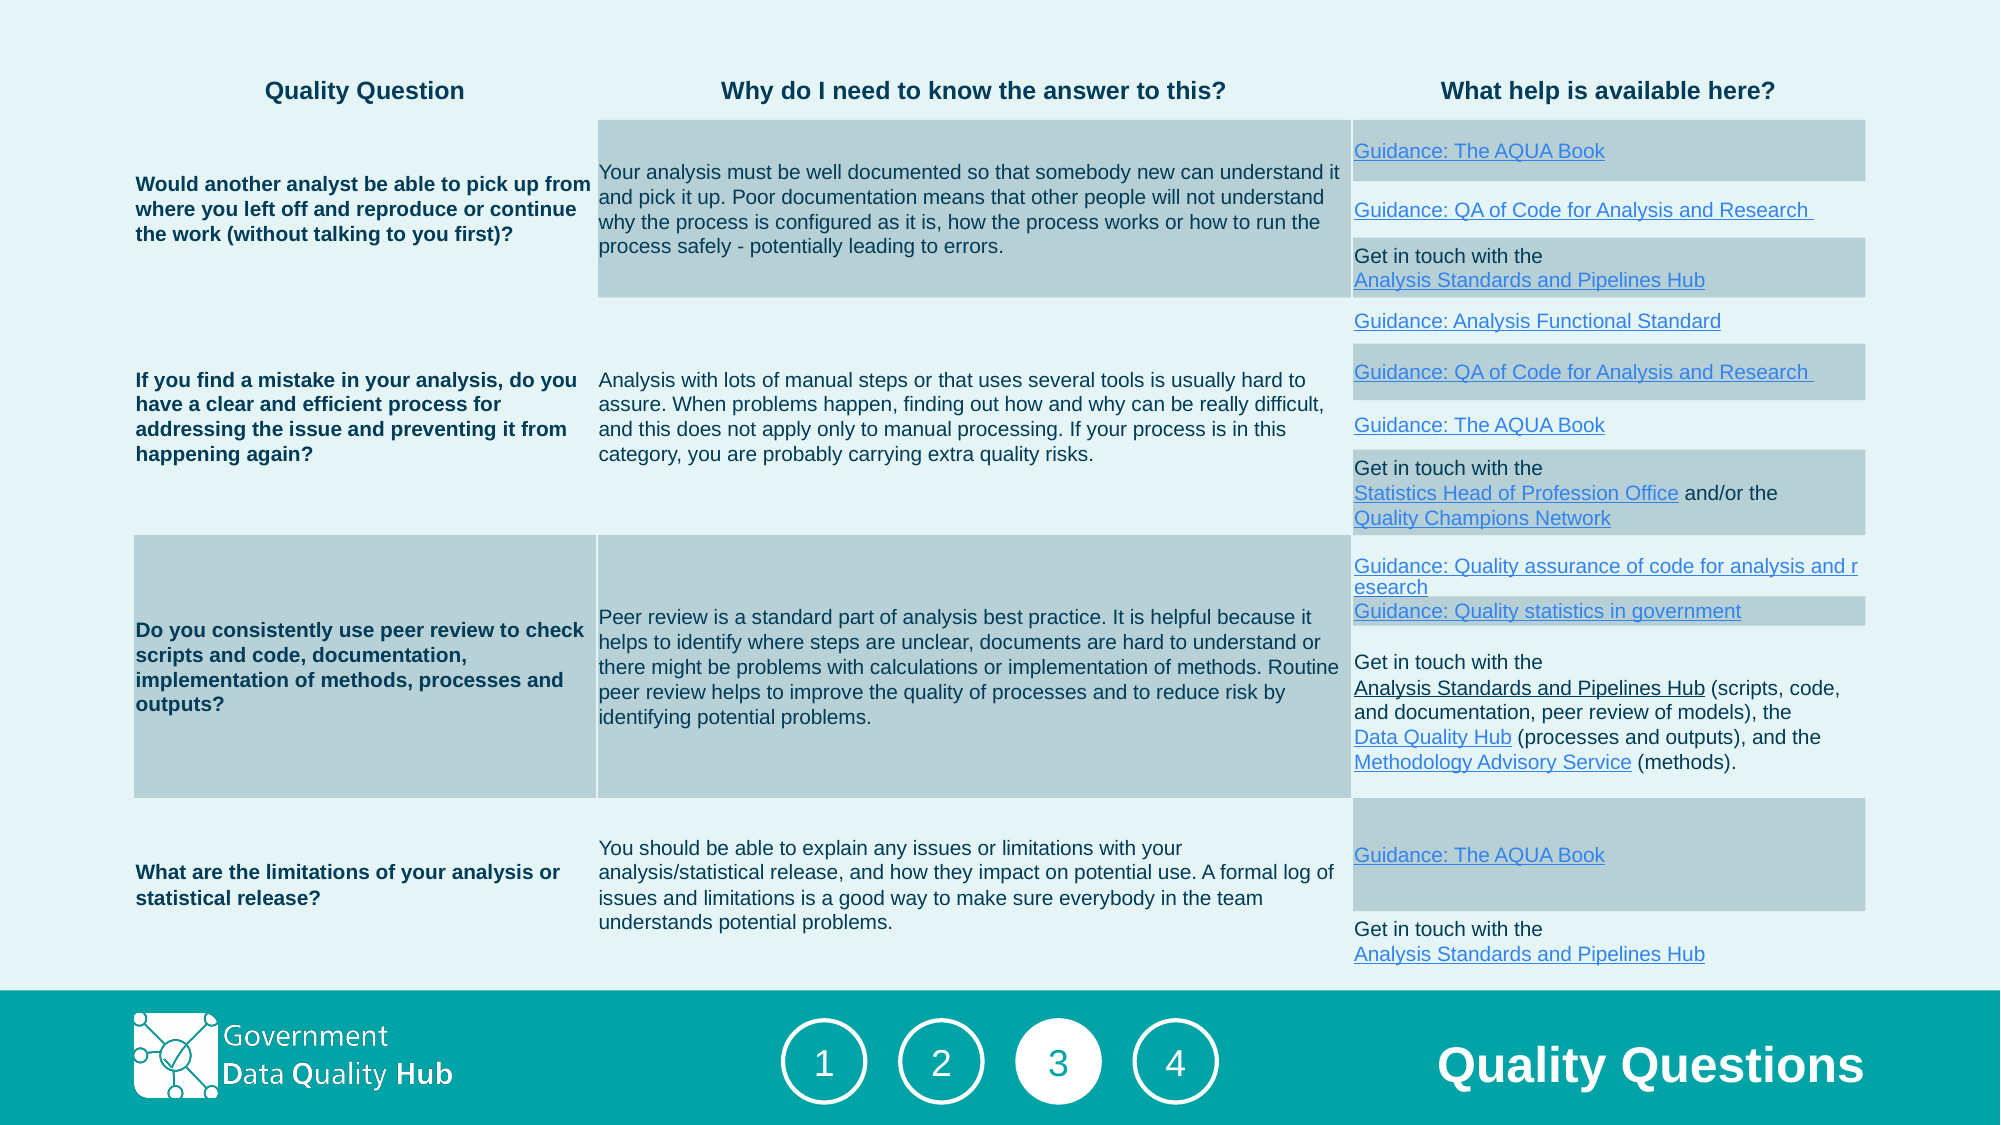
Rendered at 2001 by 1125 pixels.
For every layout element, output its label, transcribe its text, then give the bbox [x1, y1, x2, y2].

table_header What help is available here? [1353, 59, 1865, 120]
table_cell Guidance: QA of Code for Analysis and Research [1353, 344, 1865, 400]
table_cell Guidance: Quality statistics in government [1353, 596, 1865, 626]
table_cell Get in touch with the Analysis Standards and Pipelines Hub [1353, 238, 1865, 297]
table_cell If you find a mistake in your analysis, do you have a clear and efficient process for addressing the issue and preventing it from happening again? [134, 297, 596, 535]
table_cell Would another analyst be able to pick up from where you left off and reproduce or continue the work (without talking to you first)? [134, 120, 596, 297]
table_cell Get in touch with the Statistics Head of Profession Office and/or the Quality Champions Network [1353, 450, 1865, 535]
text_box 1 [781, 1019, 867, 1104]
table_header Quality Question [134, 59, 596, 120]
table_cell You should be able to explain any issues or limitations with your analysis/statistical release, and how they impact on potential use. A formal log of issues and limitations is a good way to make sure everybody in the team understands potential problems. [598, 798, 1351, 971]
table_cell Peer review is a standard part of analysis best practice. It is helpful because it helps to identify where steps are unclear, documents are hard to understand or there might be problems with calculations or implementation of methods. Routine peer review helps to improve the quality of processes and to reduce risk by identifying potential problems. [598, 535, 1351, 798]
text_box 3 [1016, 1019, 1101, 1104]
table_cell Guidance: Quality assurance of code for analysis and research [1353, 535, 1865, 596]
table_cell Guidance: Analysis Functional Standard [1353, 297, 1865, 344]
text_box 2 [899, 1019, 984, 1104]
footer Quality Questions [1235, 1025, 1866, 1086]
table_cell Do you consistently use peer review to check scripts and code, documentation, implementation of methods, processes and outputs? [134, 535, 596, 798]
text_box [132, 1008, 470, 1104]
table_cell Guidance: The AQUA Book [1353, 400, 1865, 450]
table_cell What are the limitations of your analysis or statistical release? [134, 798, 596, 971]
text_box 4 [1133, 1019, 1218, 1104]
table_header Why do I need to know the answer to this? [598, 59, 1351, 120]
table_cell Get in touch with the Analysis Standards and Pipelines Hub [1353, 911, 1865, 971]
table_cell Guidance: The AQUA Book [1353, 120, 1865, 181]
table_cell Your analysis must be well documented so that somebody new can understand it and pick it up. Poor documentation means that other people will not understand why the process is configured as it is, how the process works or how to run the process safely - potentially leading to errors. [598, 120, 1351, 297]
table_cell Guidance: QA of Code for Analysis and Research [1353, 181, 1865, 238]
table_cell Get in touch with the Analysis Standards and Pipelines Hub (scripts, code, and documentation, peer review of models), the Data Quality Hub (processes and outputs), and the Methodology Advisory Service (methods). [1353, 626, 1865, 798]
table_cell Analysis with lots of manual steps or that uses several tools is usually hard to assure. When problems happen, finding out how and why can be really difficult, and this does not apply only to manual processing. If your process is in this category, you are probably carrying extra quality risks. [598, 297, 1351, 535]
table_cell Guidance: The AQUA Book [1353, 798, 1865, 911]
